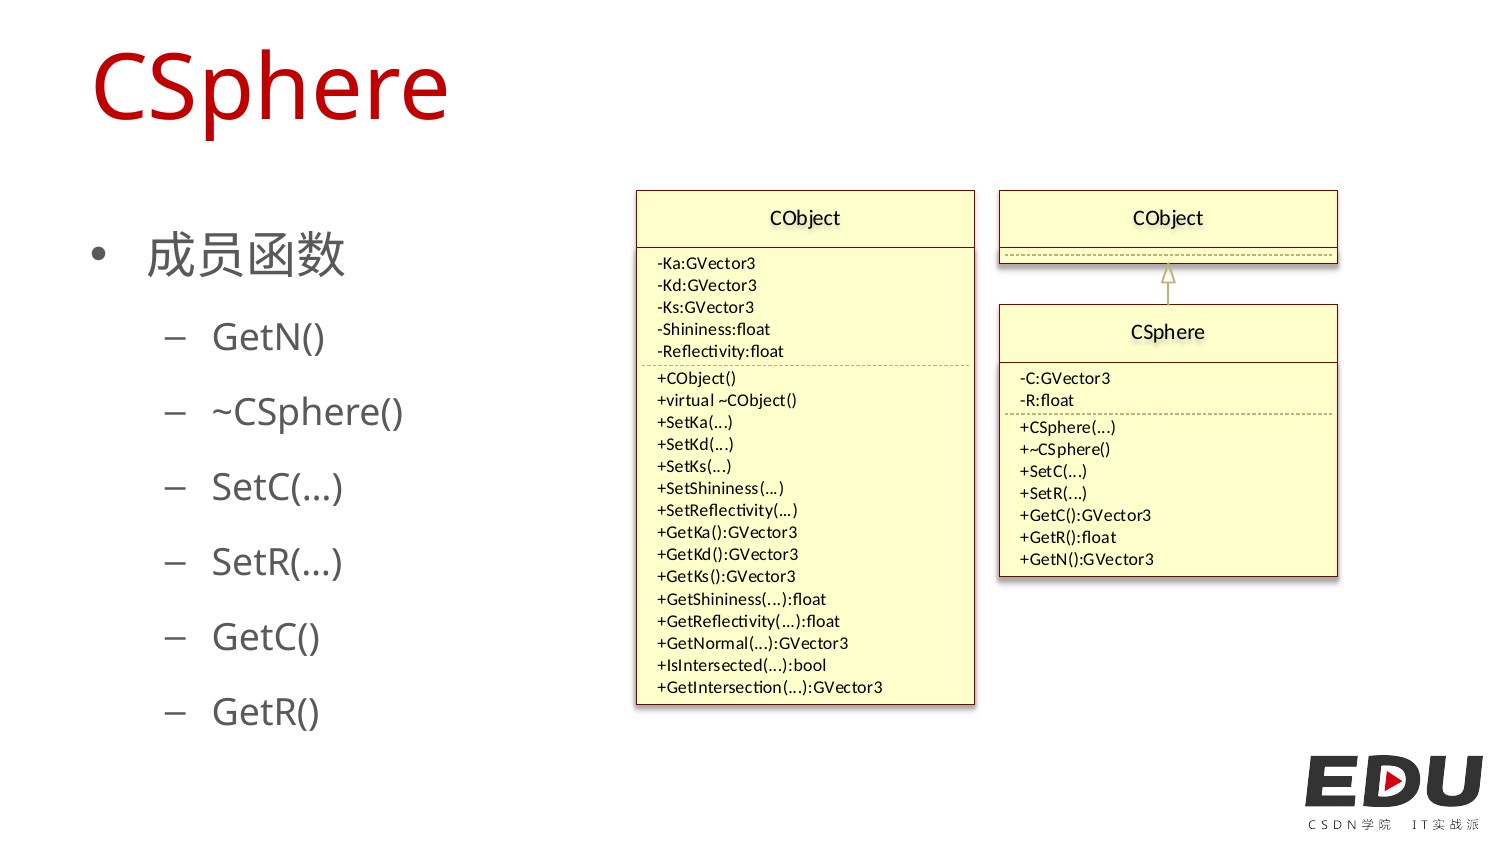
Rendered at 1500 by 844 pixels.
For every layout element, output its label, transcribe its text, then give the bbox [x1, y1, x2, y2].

title CSphere [75, 20, 1425, 137]
text_box 成员函数 GetN() ~CSphere() SetC(…) SetR(…) GetC() GetR() [74, 185, 1425, 830]
picture [1305, 755, 1483, 830]
picture [623, 185, 1350, 723]
